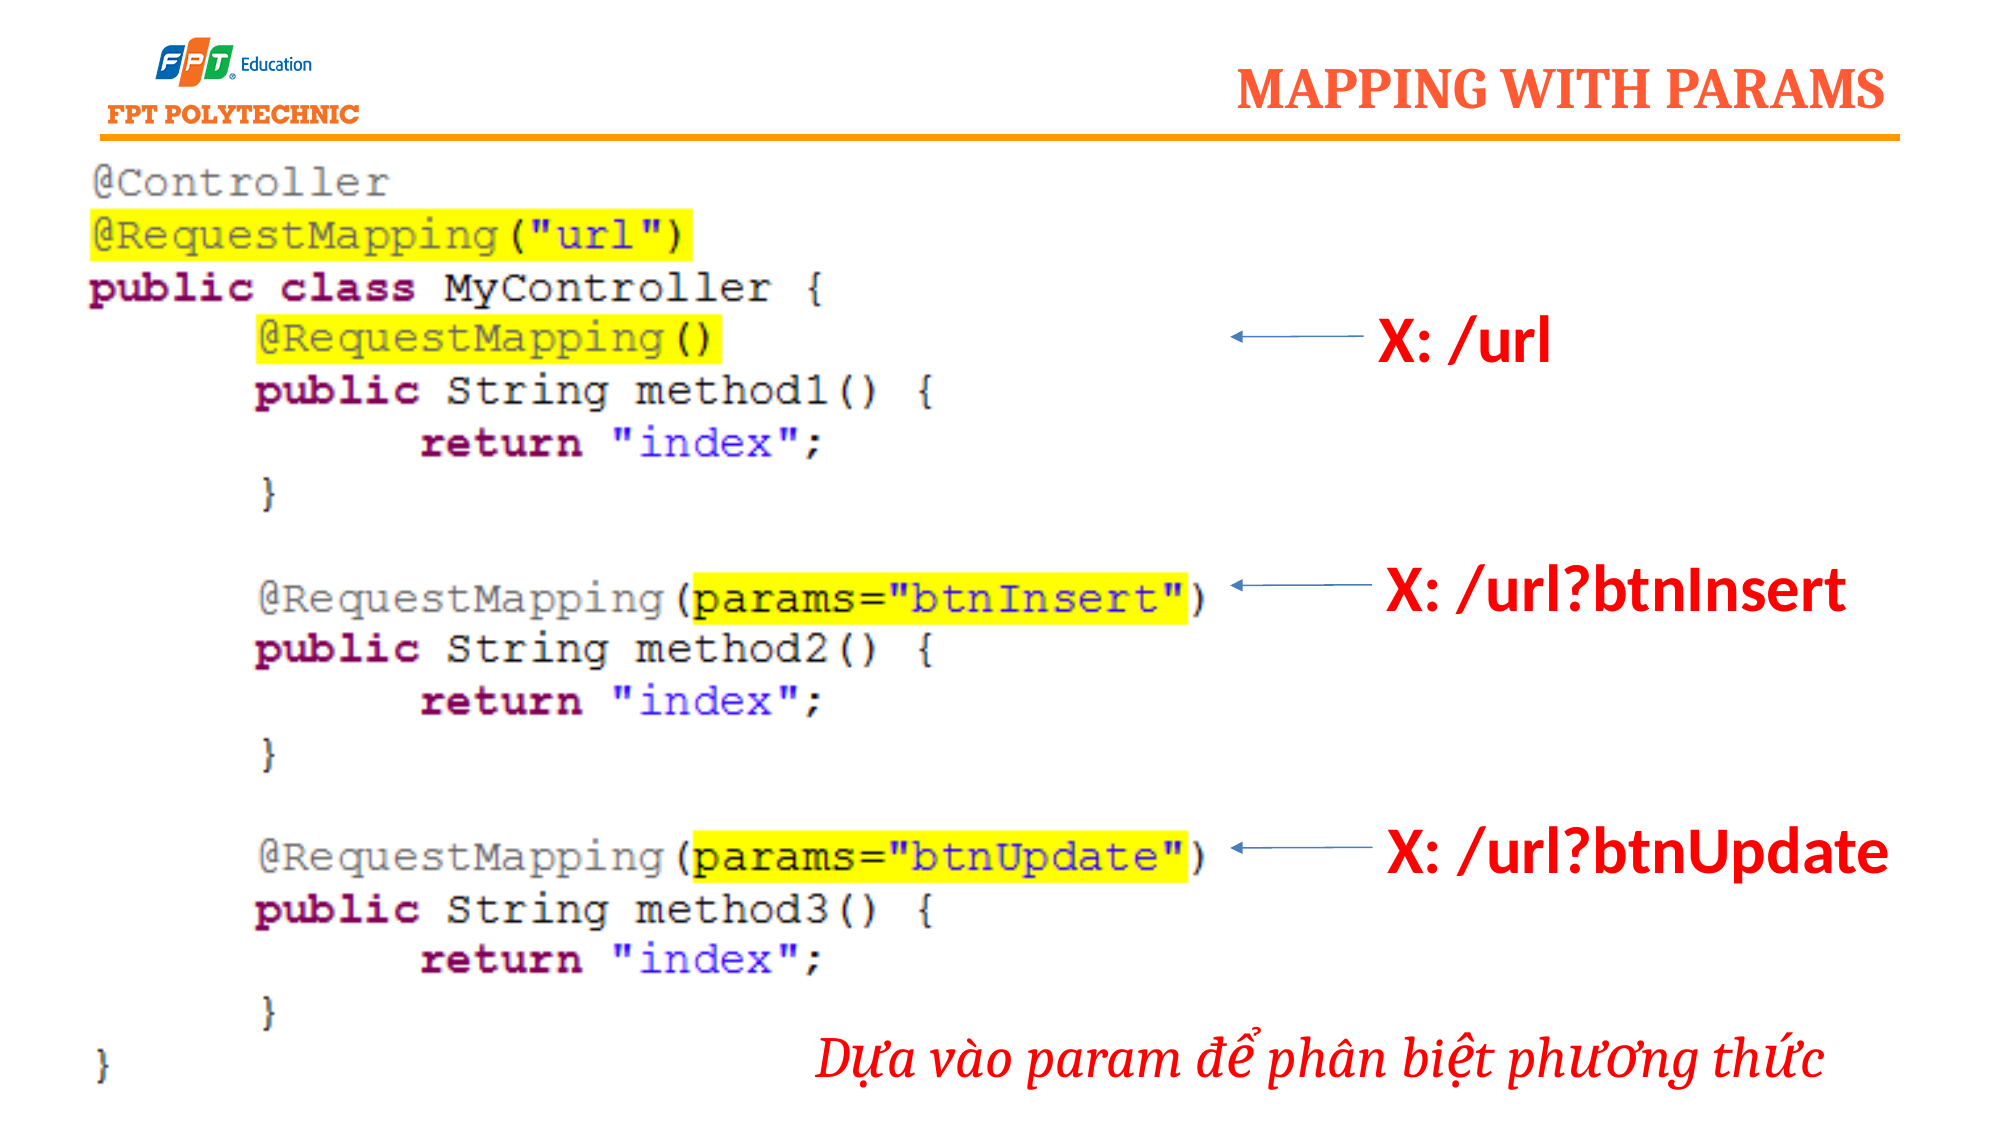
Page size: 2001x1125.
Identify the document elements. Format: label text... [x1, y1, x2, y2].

picture [99, 25, 367, 134]
list Dựa vào param để phân biệt phương thức [1235, 1011, 1900, 1100]
text_box X: /url?btnInsert [1372, 537, 1864, 633]
picture [74, 149, 1231, 1101]
text_box X: /url [1363, 288, 1569, 384]
title Mapping with Params [366, 45, 1900, 125]
text_box X: /url?btnUpdate [1372, 799, 1906, 895]
picture [99, 135, 367, 143]
